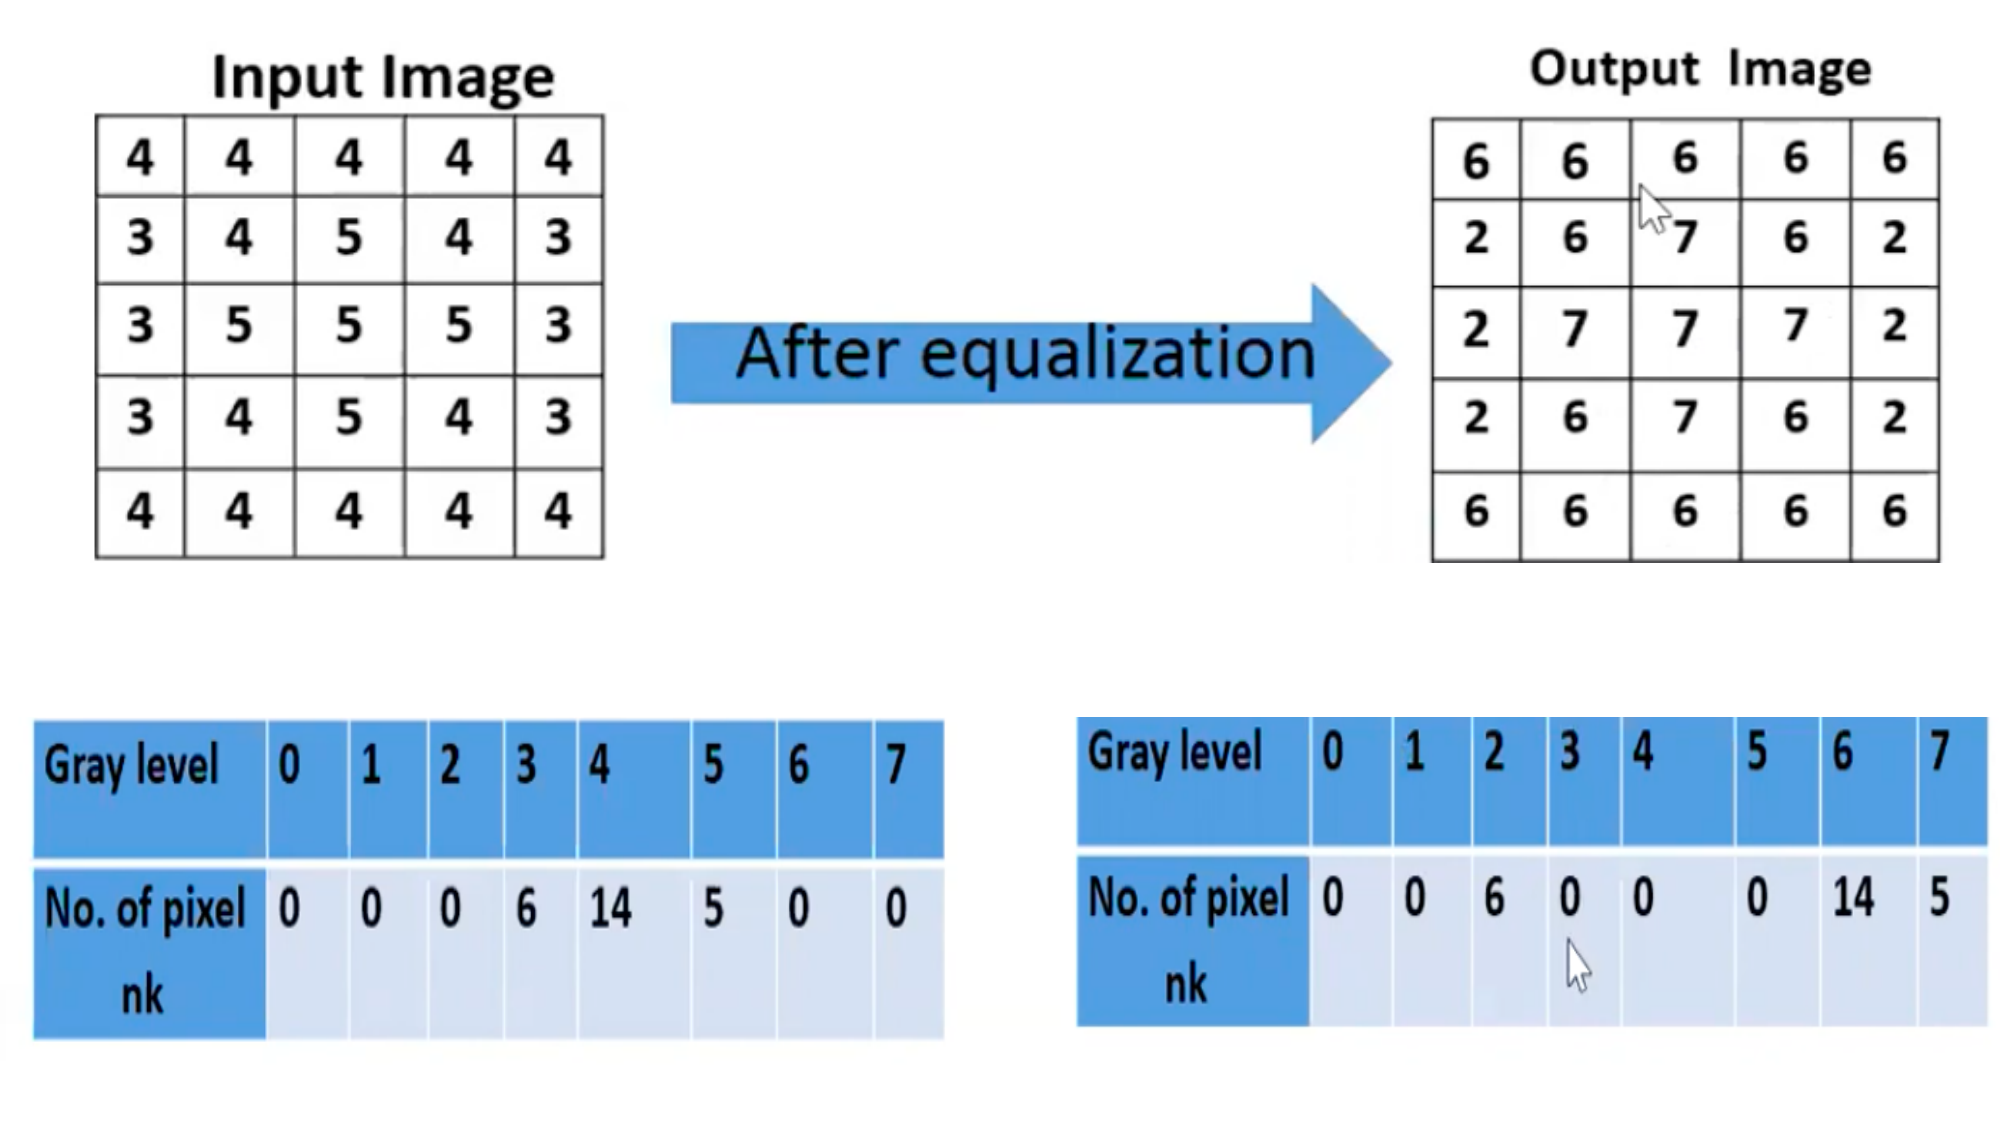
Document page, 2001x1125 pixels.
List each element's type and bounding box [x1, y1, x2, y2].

list [0, 40, 1985, 563]
picture [0, 717, 2000, 1065]
